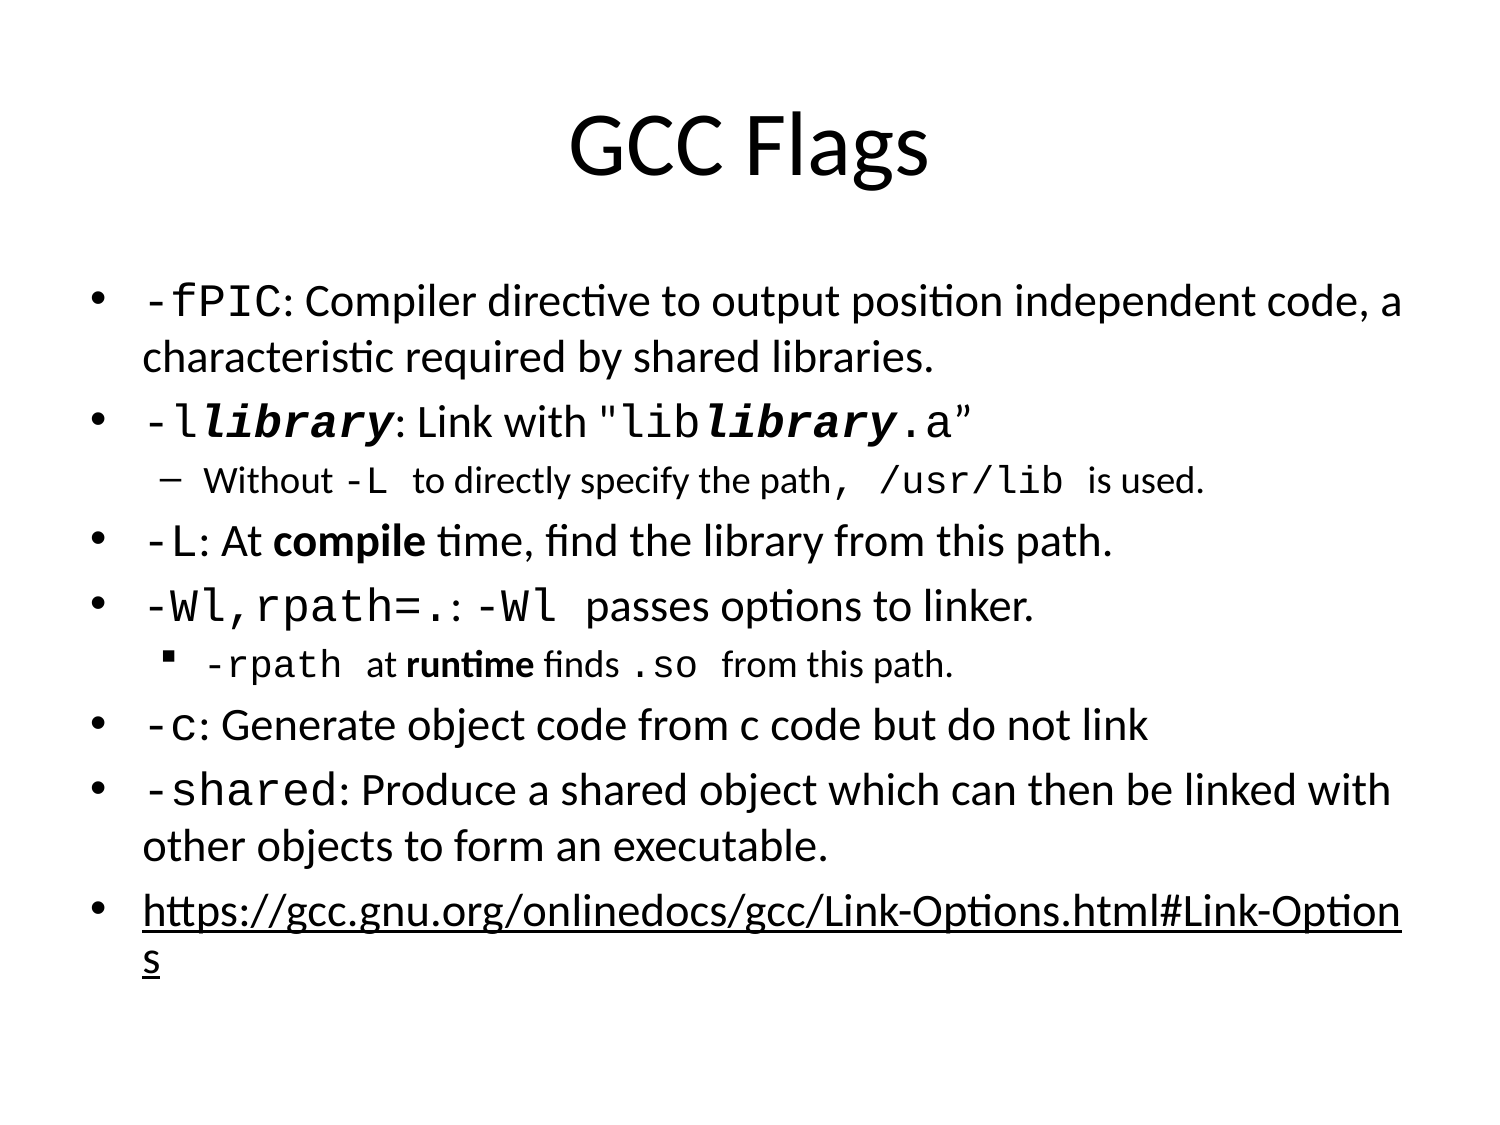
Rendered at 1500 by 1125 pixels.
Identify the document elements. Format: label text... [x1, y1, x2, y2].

title GCC Flags [75, 45, 1425, 233]
list -fPIC: Compiler directive to output position independent code, a characteristic required by shared libraries. -llibrary: Link with "liblibrary.a” Without -L to directly specify the path, /usr/lib is used. -L: At compile time, find the library from this path. -Wl,rpath=.: -Wl passes options to linker. -rpath at runtime finds .so from this path. -c: Generate object code from c code but do not link -shared: Produce a shared object which can then be linked with other objects to form an executable. https://gcc.gnu.org/onlinedocs/gcc/Link-Options.html#Link-Options [75, 262, 1425, 1005]
